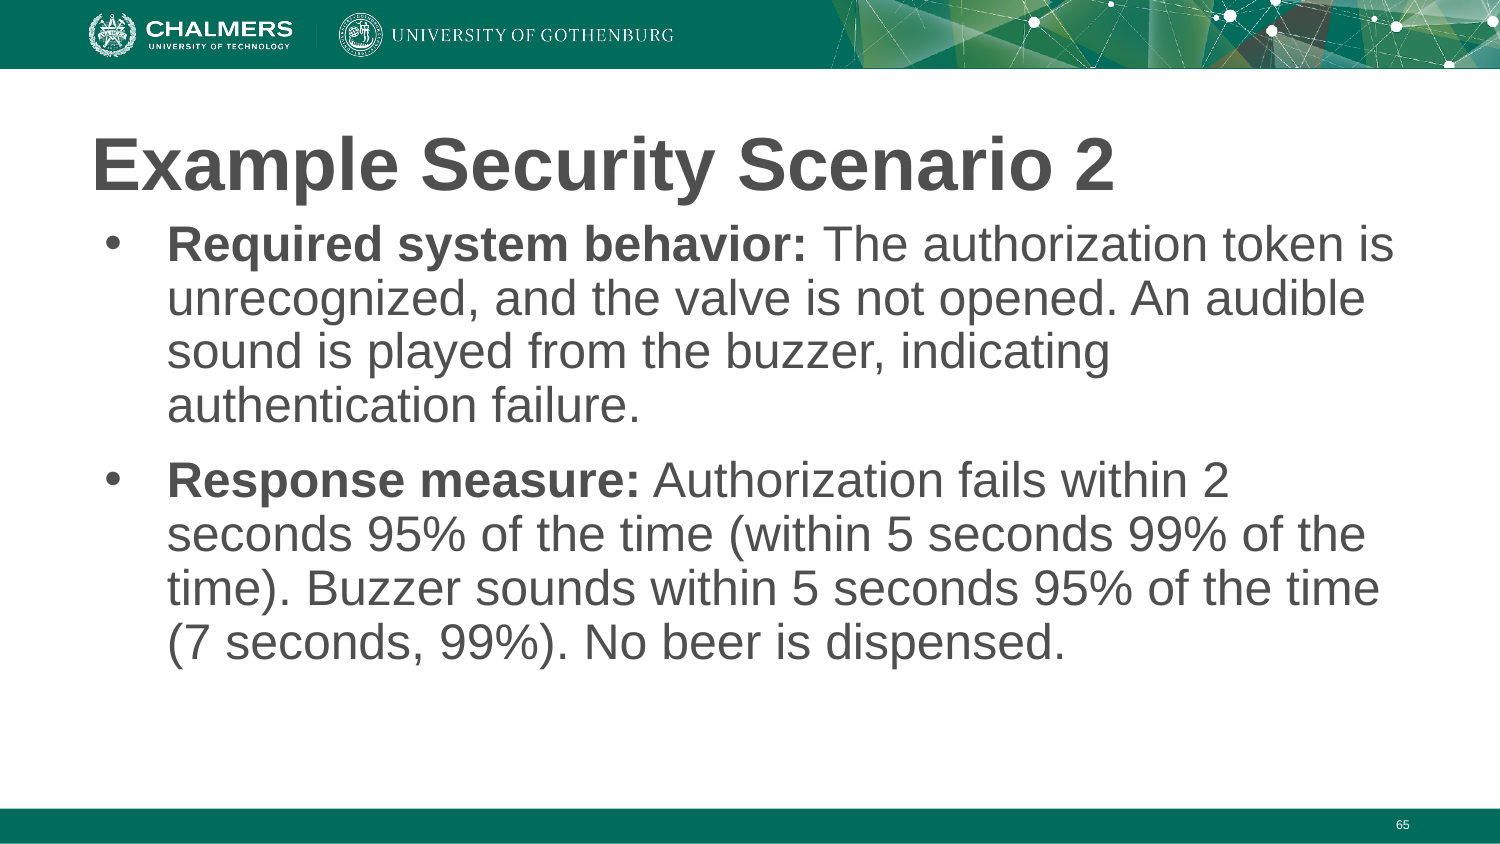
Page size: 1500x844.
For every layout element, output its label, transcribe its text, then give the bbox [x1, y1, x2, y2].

picture [64, 0, 696, 85]
picture [759, 0, 1500, 68]
title Example Security Scenario 2 [76, 100, 1425, 210]
list Required system behavior: The authorization token is unrecognized, and the valve is not opened. An audible sound is played from the buzzer, indicating authentication failure. Response measure: Authorization fails within 2 seconds 95% of the time (within 5 seconds 99% of the time). Buzzer sounds within 5 seconds 95% of the time (7 seconds, 99%). No beer is dispensed. [76, 210, 1425, 782]
slide_number ‹#› [1074, 809, 1425, 844]
